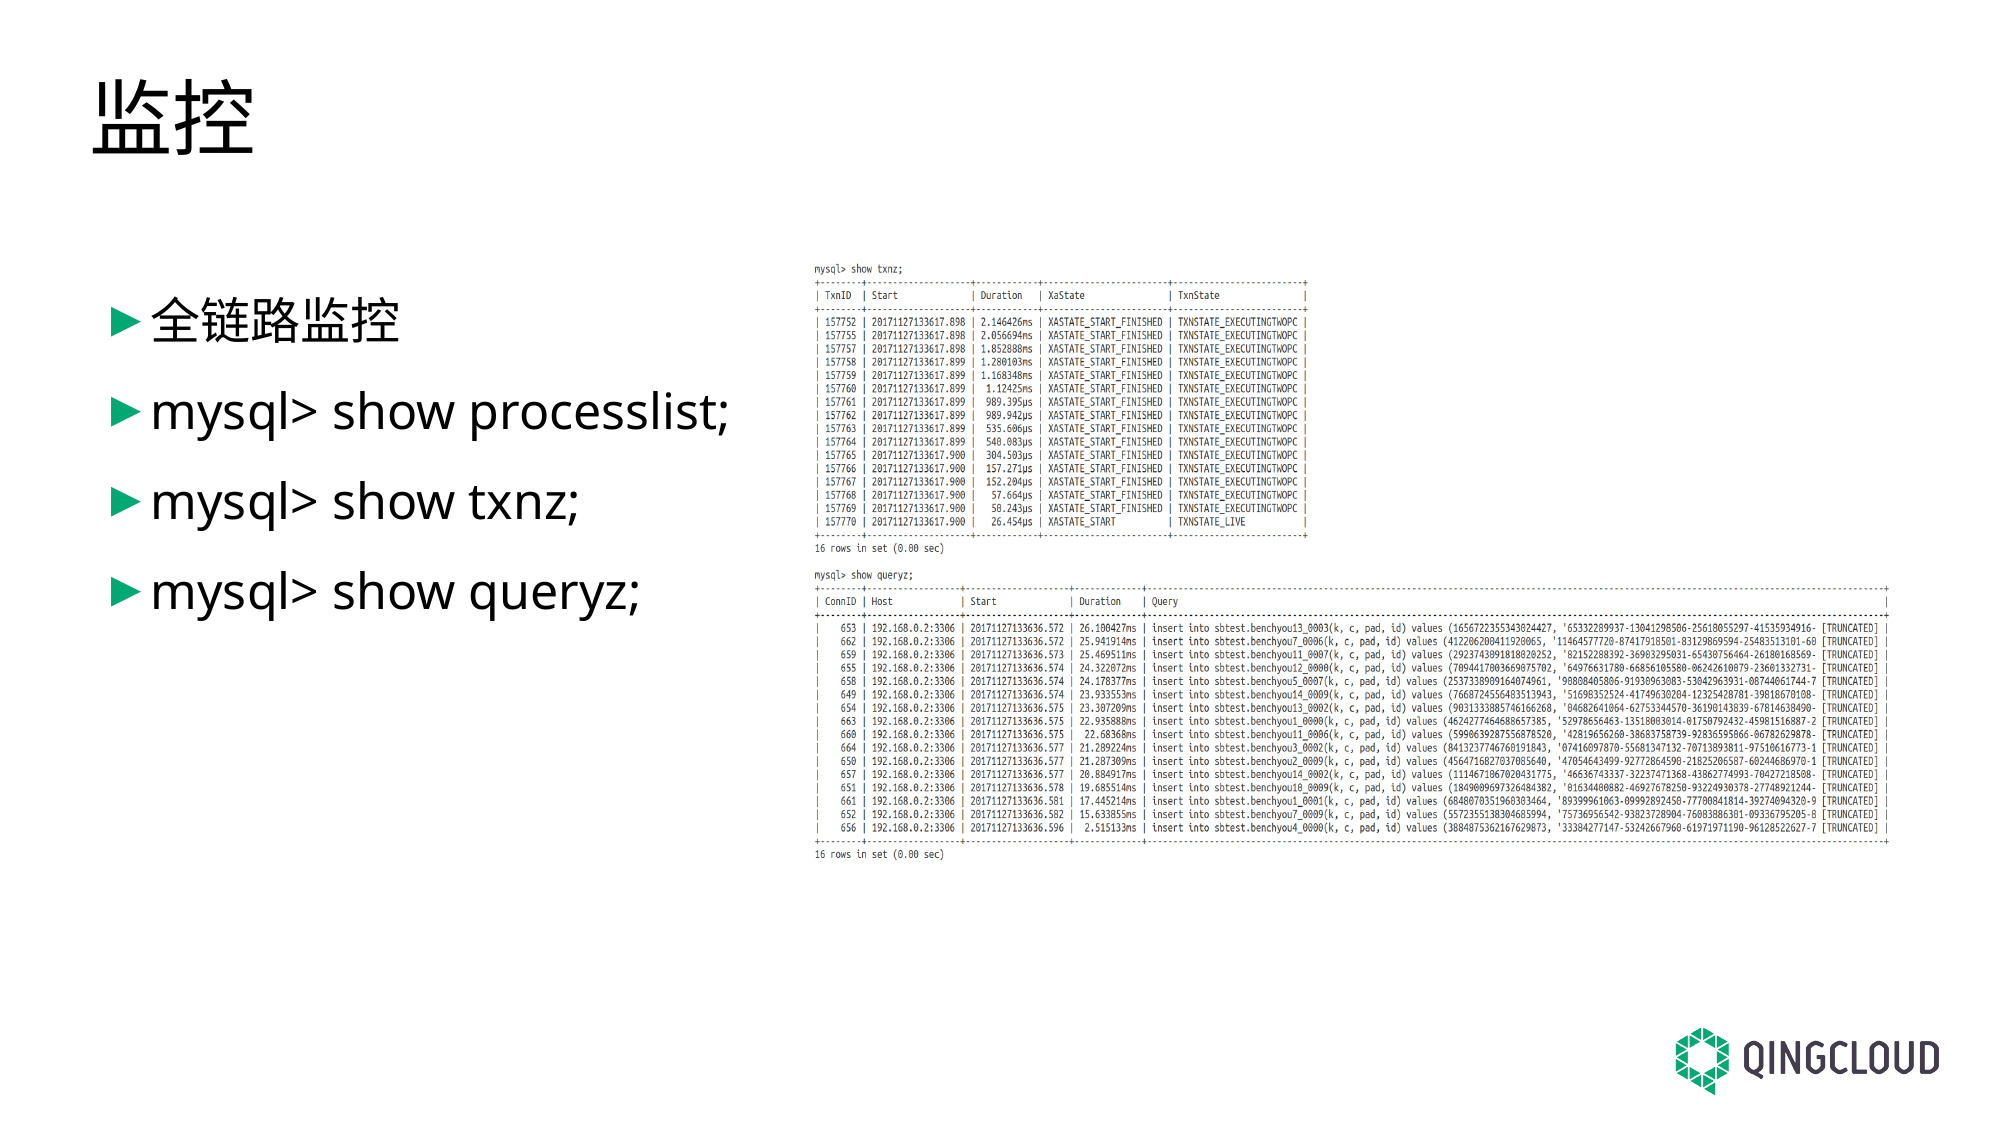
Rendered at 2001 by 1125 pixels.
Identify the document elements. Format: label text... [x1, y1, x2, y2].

picture [1650, 1013, 1961, 1105]
title 监控 [74, 63, 479, 182]
picture [811, 256, 1900, 869]
text_box 全链路监控 mysql> show processlist; mysql> show txnz; mysql> show queryz; [95, 256, 811, 761]
